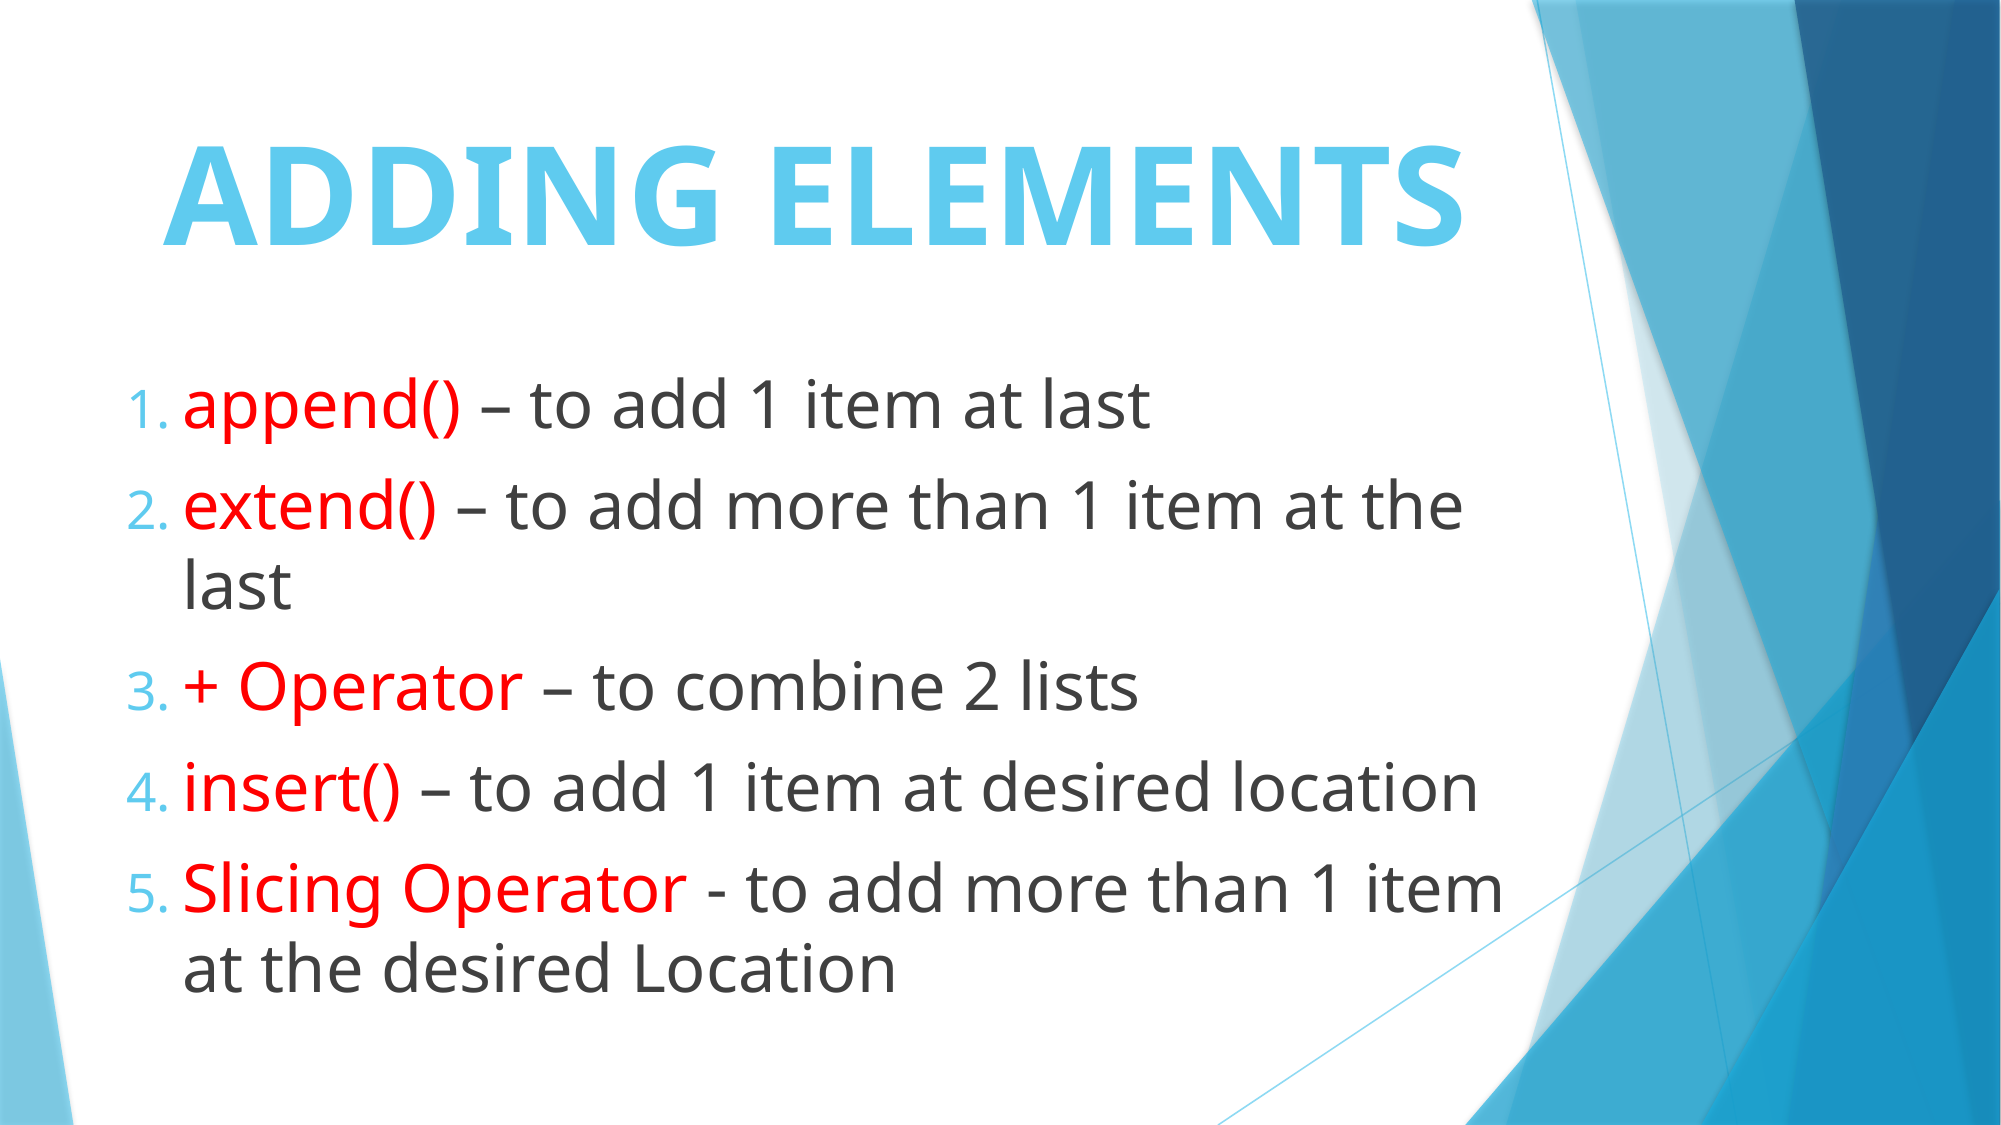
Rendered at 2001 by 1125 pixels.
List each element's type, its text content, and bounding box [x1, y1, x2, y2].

title ADDING ELEMENTS [111, 99, 1522, 317]
list append() – to add 1 item at last extend() – to add more than 1 item at the last + Operator – to combine 2 lists insert() – to add 1 item at desired location Slicing Operator - to add more than 1 item at the desired Location [111, 354, 1522, 1125]
